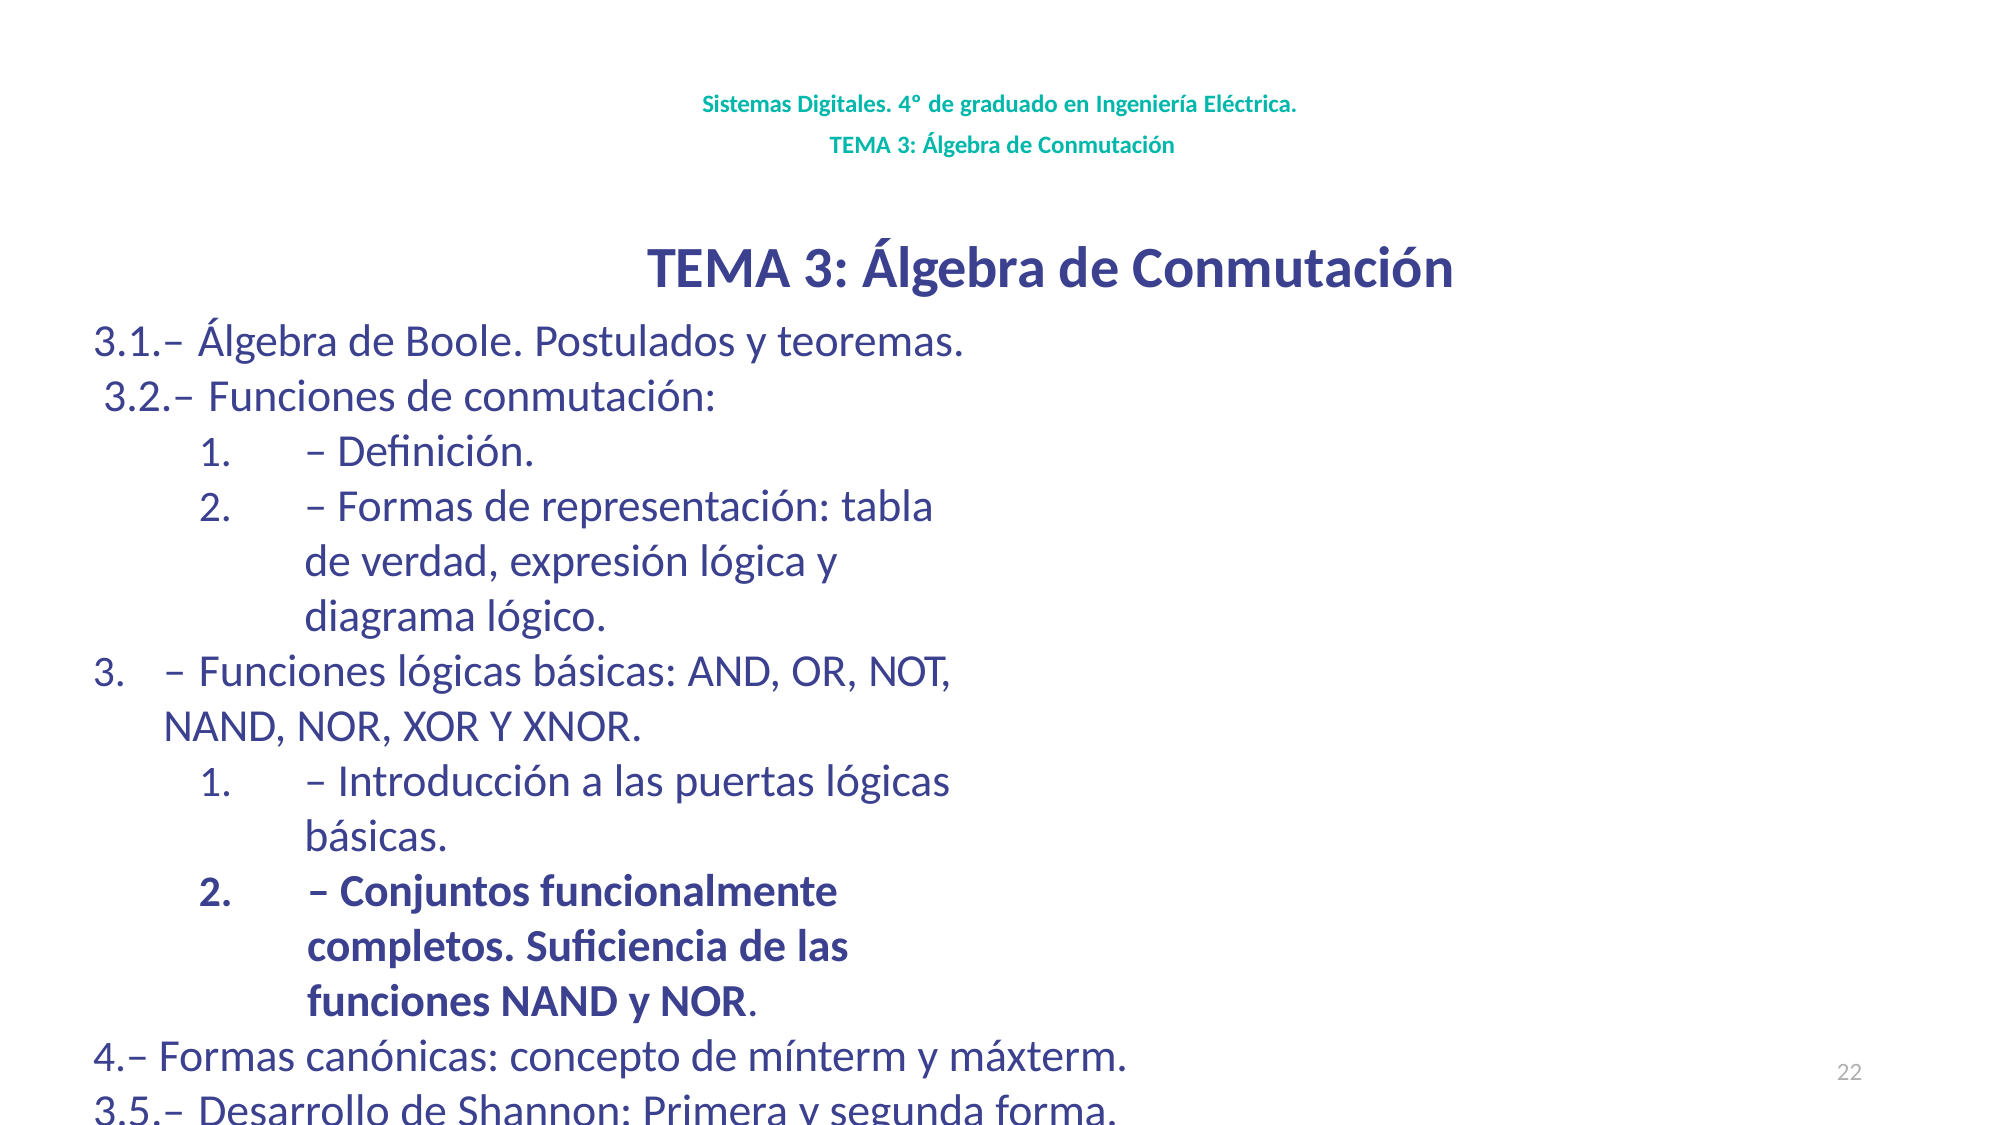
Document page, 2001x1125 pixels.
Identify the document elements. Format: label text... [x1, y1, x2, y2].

text_box Sistemas Digitales. 4º de graduado en Ingeniería Eléctrica. TEMA 3: Álgebra de Conmutación [697, 73, 1303, 159]
text_box TEMA 3: Álgebra de Conmutación 3.1.– Álgebra de Boole. Postulados y teoremas. 3.2.– Funciones de conmutación: – Definición. – Formas de representación: tabla de verdad, expresión lógica y diagrama lógico. – Funciones lógicas básicas: AND, OR, NOT, NAND, NOR, XOR Y XNOR. – Introducción a las puertas lógicas básicas. – Conjuntos funcionalmente completos. Suficiencia de las funciones NAND y NOR. – Formas canónicas: concepto de mínterm y máxterm. 3.5.– Desarrollo de Shannon: Primera y segunda forma. 3.6.– Fundamentos de la simplificación de funciones. Adyacencias. 3.7.– Funciones incompletamente especificadas. 3.8.– Método de simplificación de Karnaugh. [90, 212, 1863, 1125]
slide_number 22 [1412, 746, 1863, 1125]
